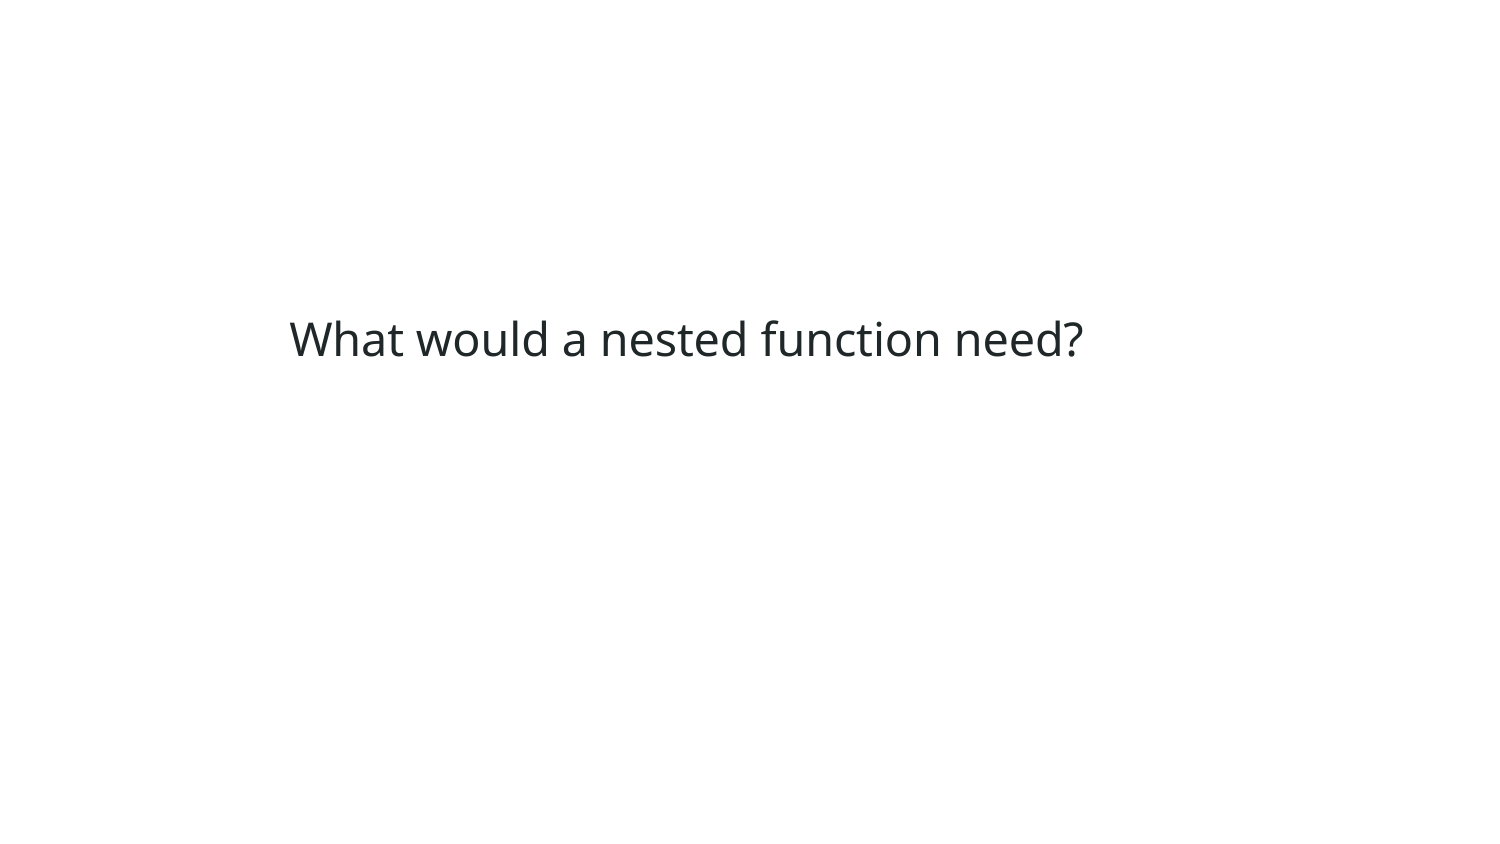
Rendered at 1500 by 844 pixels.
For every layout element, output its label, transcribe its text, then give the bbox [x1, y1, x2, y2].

title What would a nested function need? [274, 292, 1500, 387]
